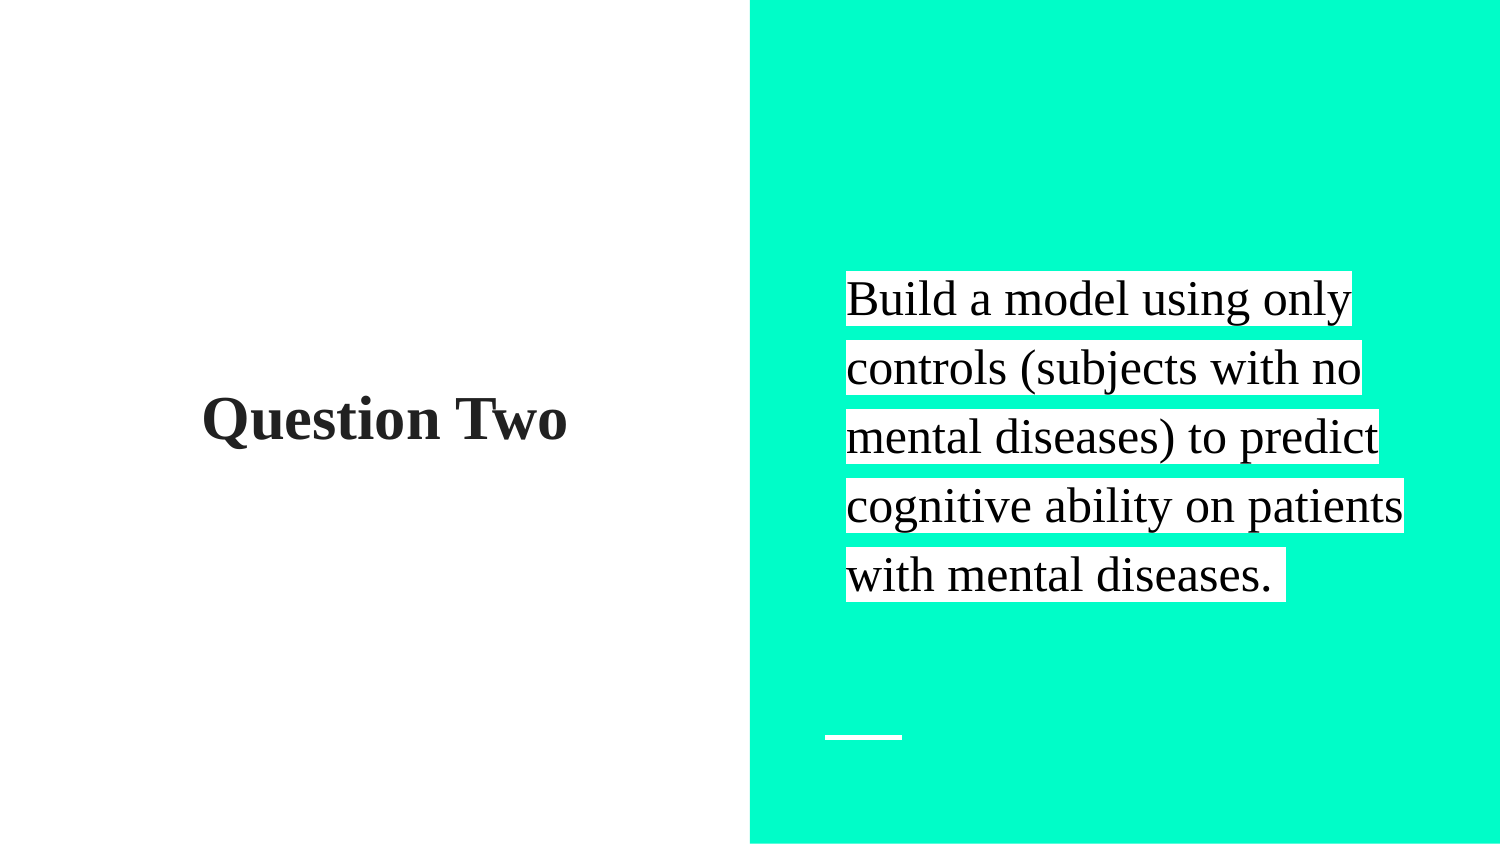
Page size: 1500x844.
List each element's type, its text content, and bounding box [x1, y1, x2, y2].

title Question Two [0, 186, 784, 467]
list Build a model using only controls (subjects with no mental diseases) to predict cognitive ability on patients with mental diseases. [831, 125, 1461, 732]
